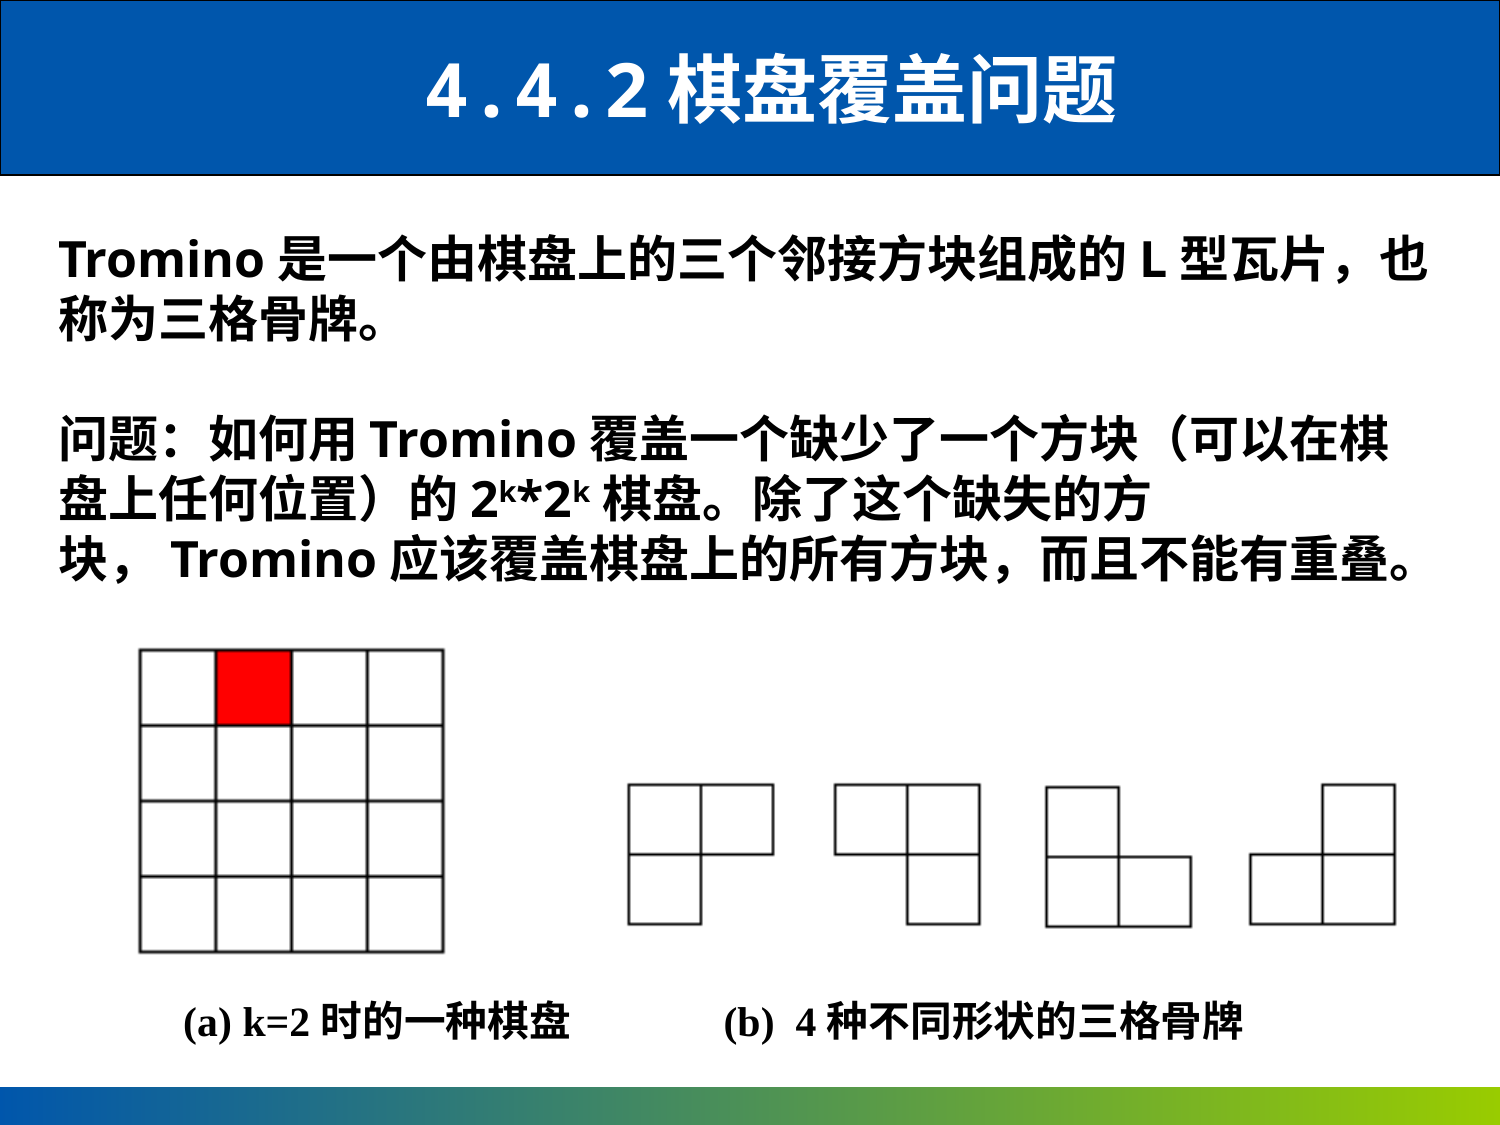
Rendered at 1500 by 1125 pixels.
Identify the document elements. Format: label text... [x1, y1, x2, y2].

picture [596, 737, 1424, 967]
text_box (a) k=2时的一种棋盘 (b) 4种不同形状的三格骨牌 [183, 995, 1317, 1083]
picture [128, 637, 460, 967]
text_box Tromino是一个由棋盘上的三个邻接方块组成的L型瓦片，也称为三格骨牌。 问题：如何用Tromino覆盖一个缺少了一个方块（可以在棋盘上任何位置）的2k*2k棋盘。除了这个缺失的方块，Tromino应该覆盖棋盘上的所有方块，而且不能有重叠。 [43, 220, 1447, 595]
text_box 4.4.2棋盘覆盖问题 [342, 34, 1217, 140]
